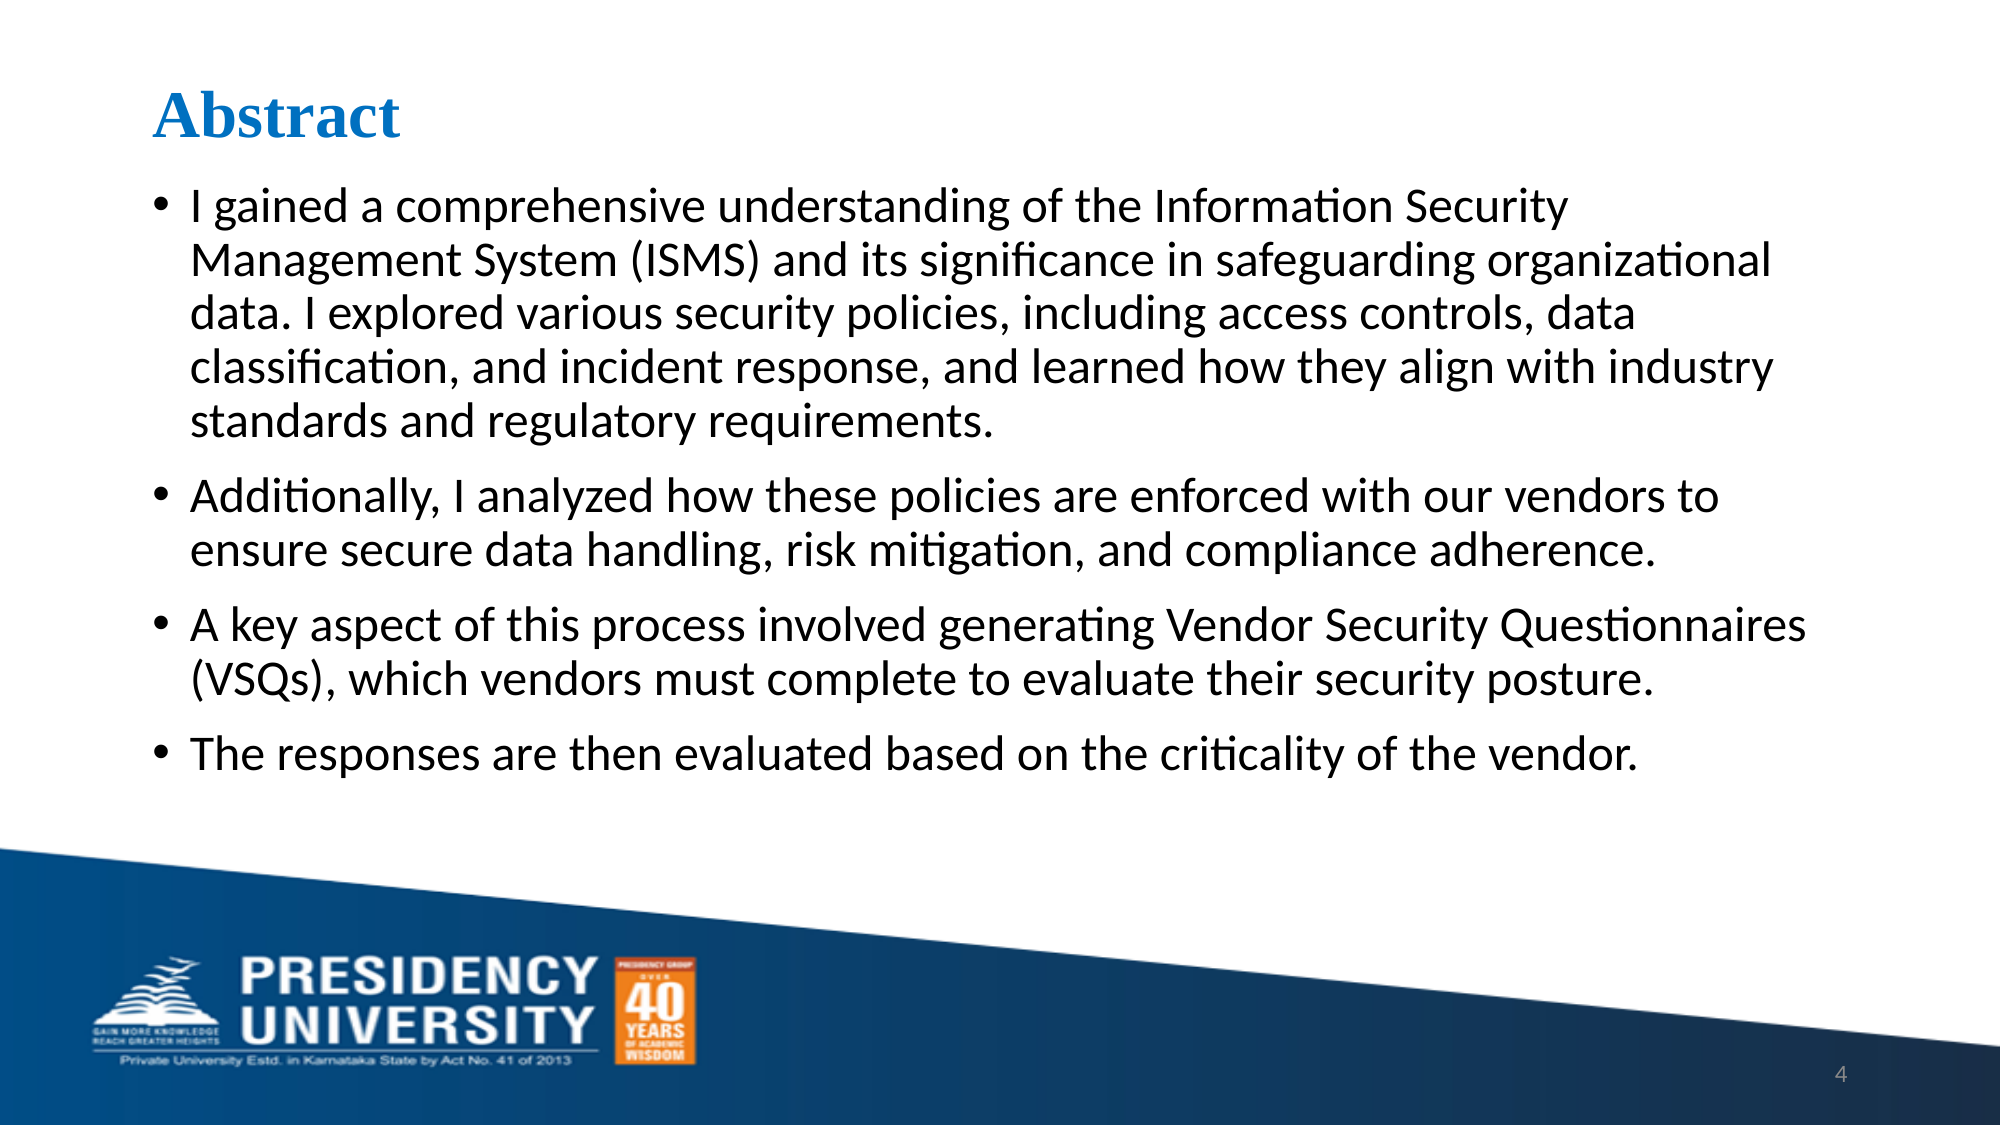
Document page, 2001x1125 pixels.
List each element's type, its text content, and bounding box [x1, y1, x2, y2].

slide_number 4 [1412, 1042, 1863, 1103]
picture [0, 845, 2000, 1125]
title Abstract [137, 59, 1863, 171]
list I gained a comprehensive understanding of the Information Security Management System (ISMS) and its significance in safeguarding organizational data. I explored various security policies, including access controls, data classification, and incident response, and learned how they align with industry standards and regulatory requirements. Additionally, I analyzed how these policies are enforced with our vendors to ensure secure data handling, risk mitigation, and compliance adherence. A key aspect of this process involved generating Vendor Security Questionnaires (VSQs), which vendors must complete to evaluate their security posture. The responses are then evaluated based on the criticality of the vendor. [137, 171, 1863, 860]
